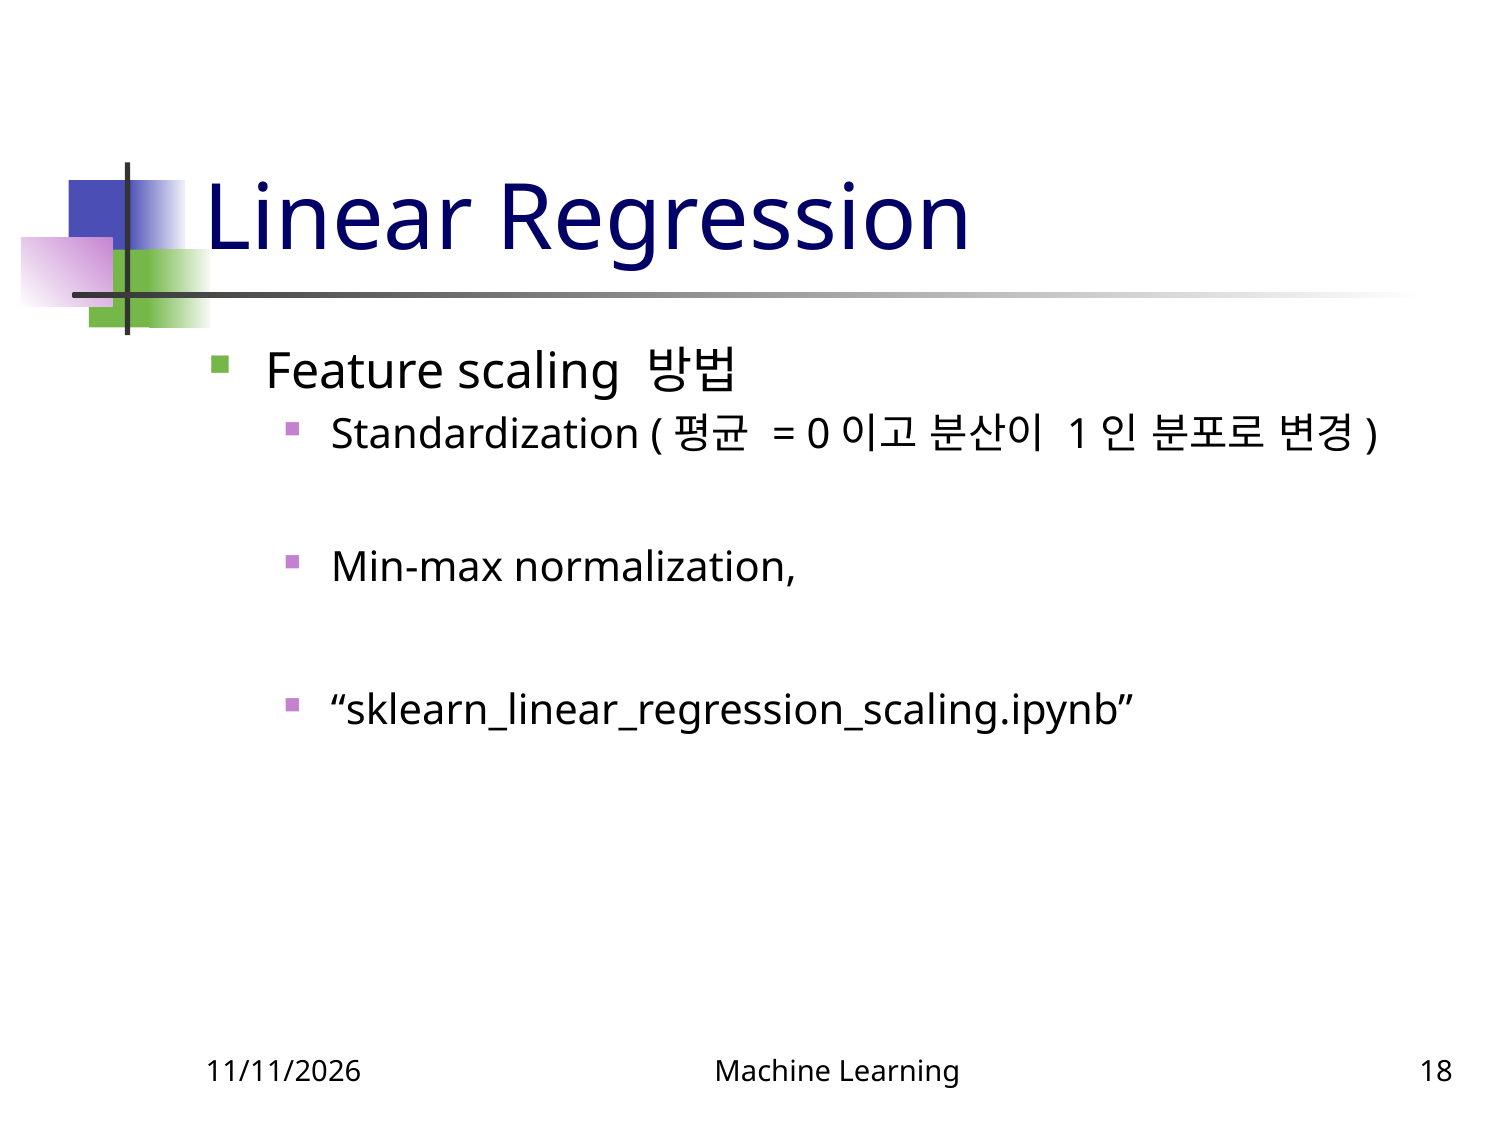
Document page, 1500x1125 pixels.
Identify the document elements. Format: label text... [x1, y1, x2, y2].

title Linear Regression [188, 35, 1468, 275]
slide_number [190, 1024, 504, 1100]
footer Machine Learning [600, 1024, 1075, 1100]
slide_number 18 [1155, 1024, 1468, 1100]
